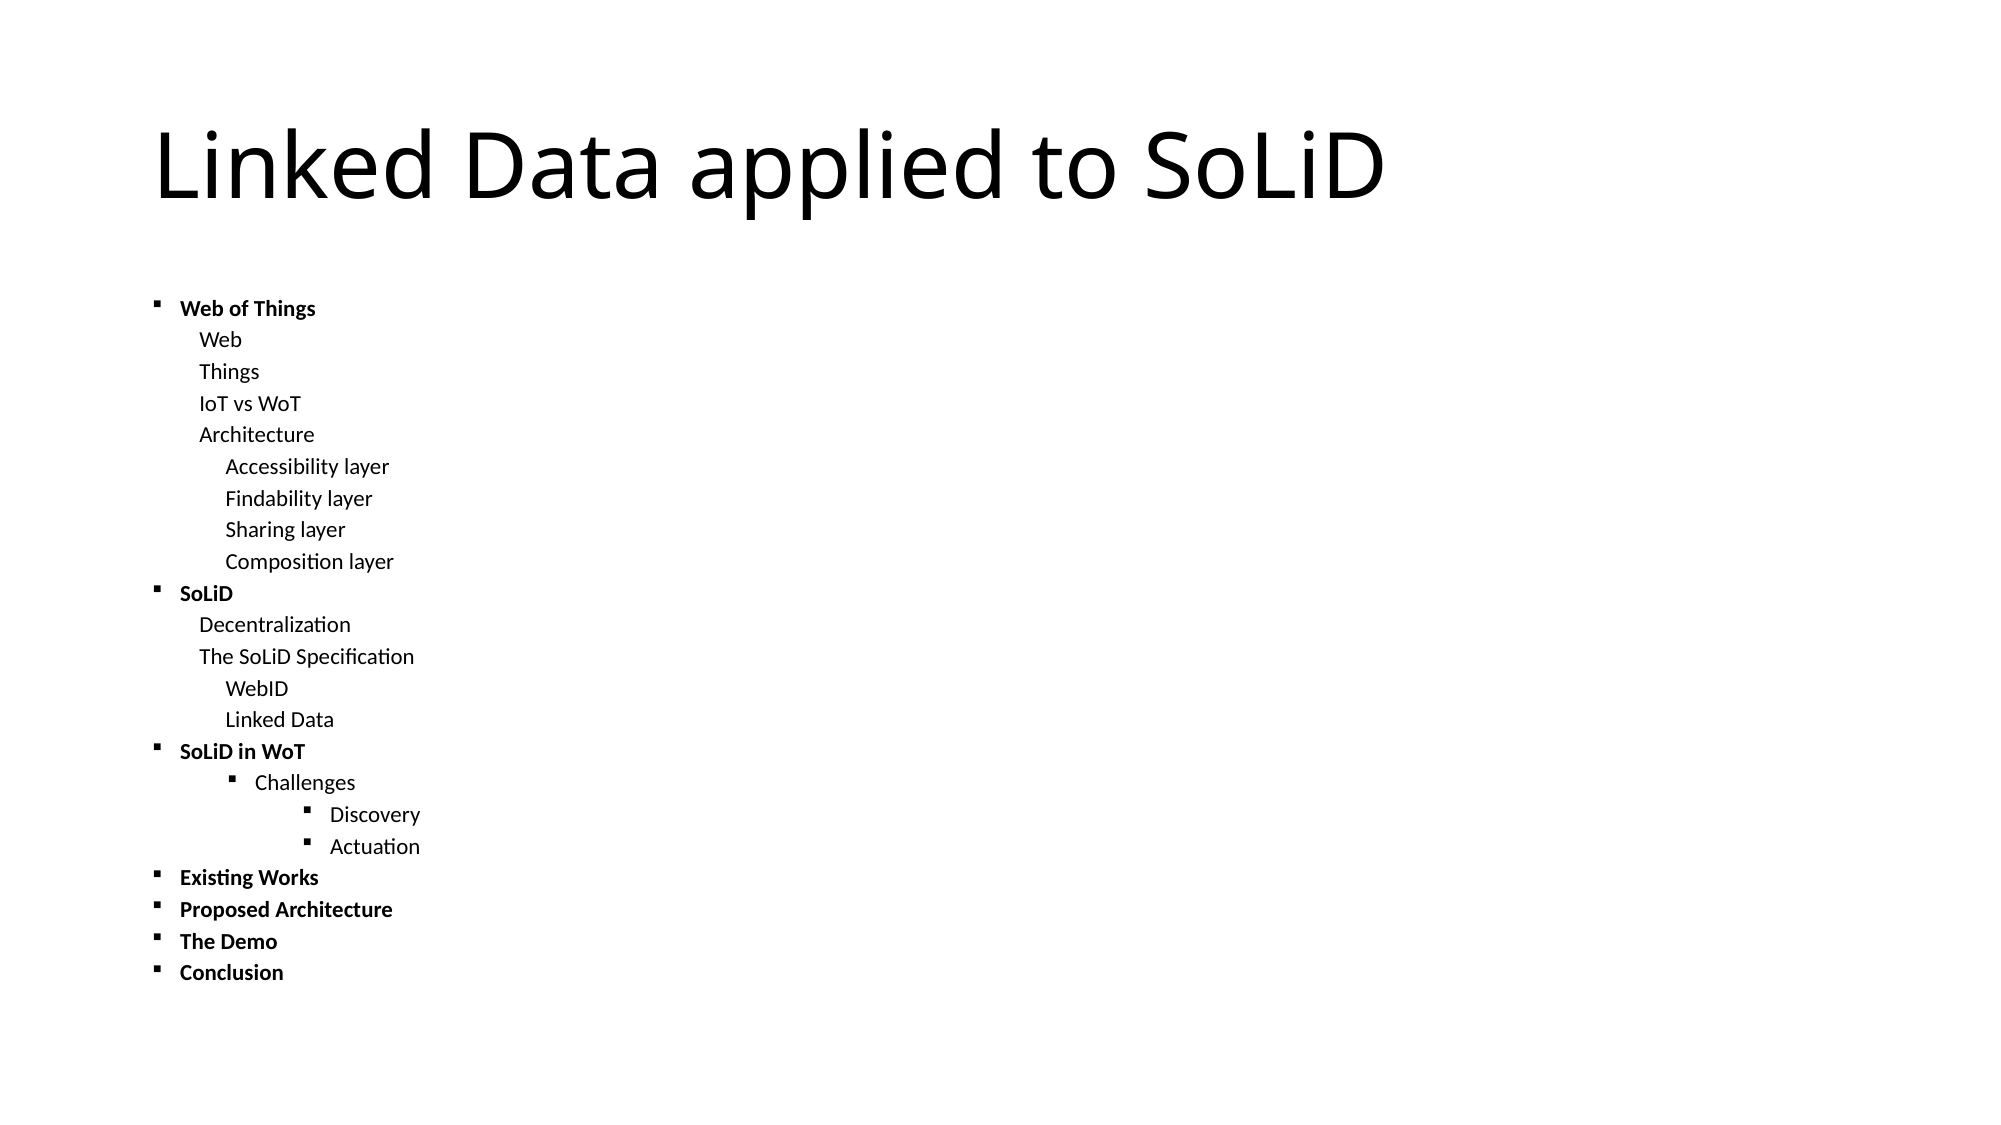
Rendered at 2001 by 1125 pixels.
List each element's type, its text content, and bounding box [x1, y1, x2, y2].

title Linked Data applied to SoLiD [137, 59, 1863, 278]
